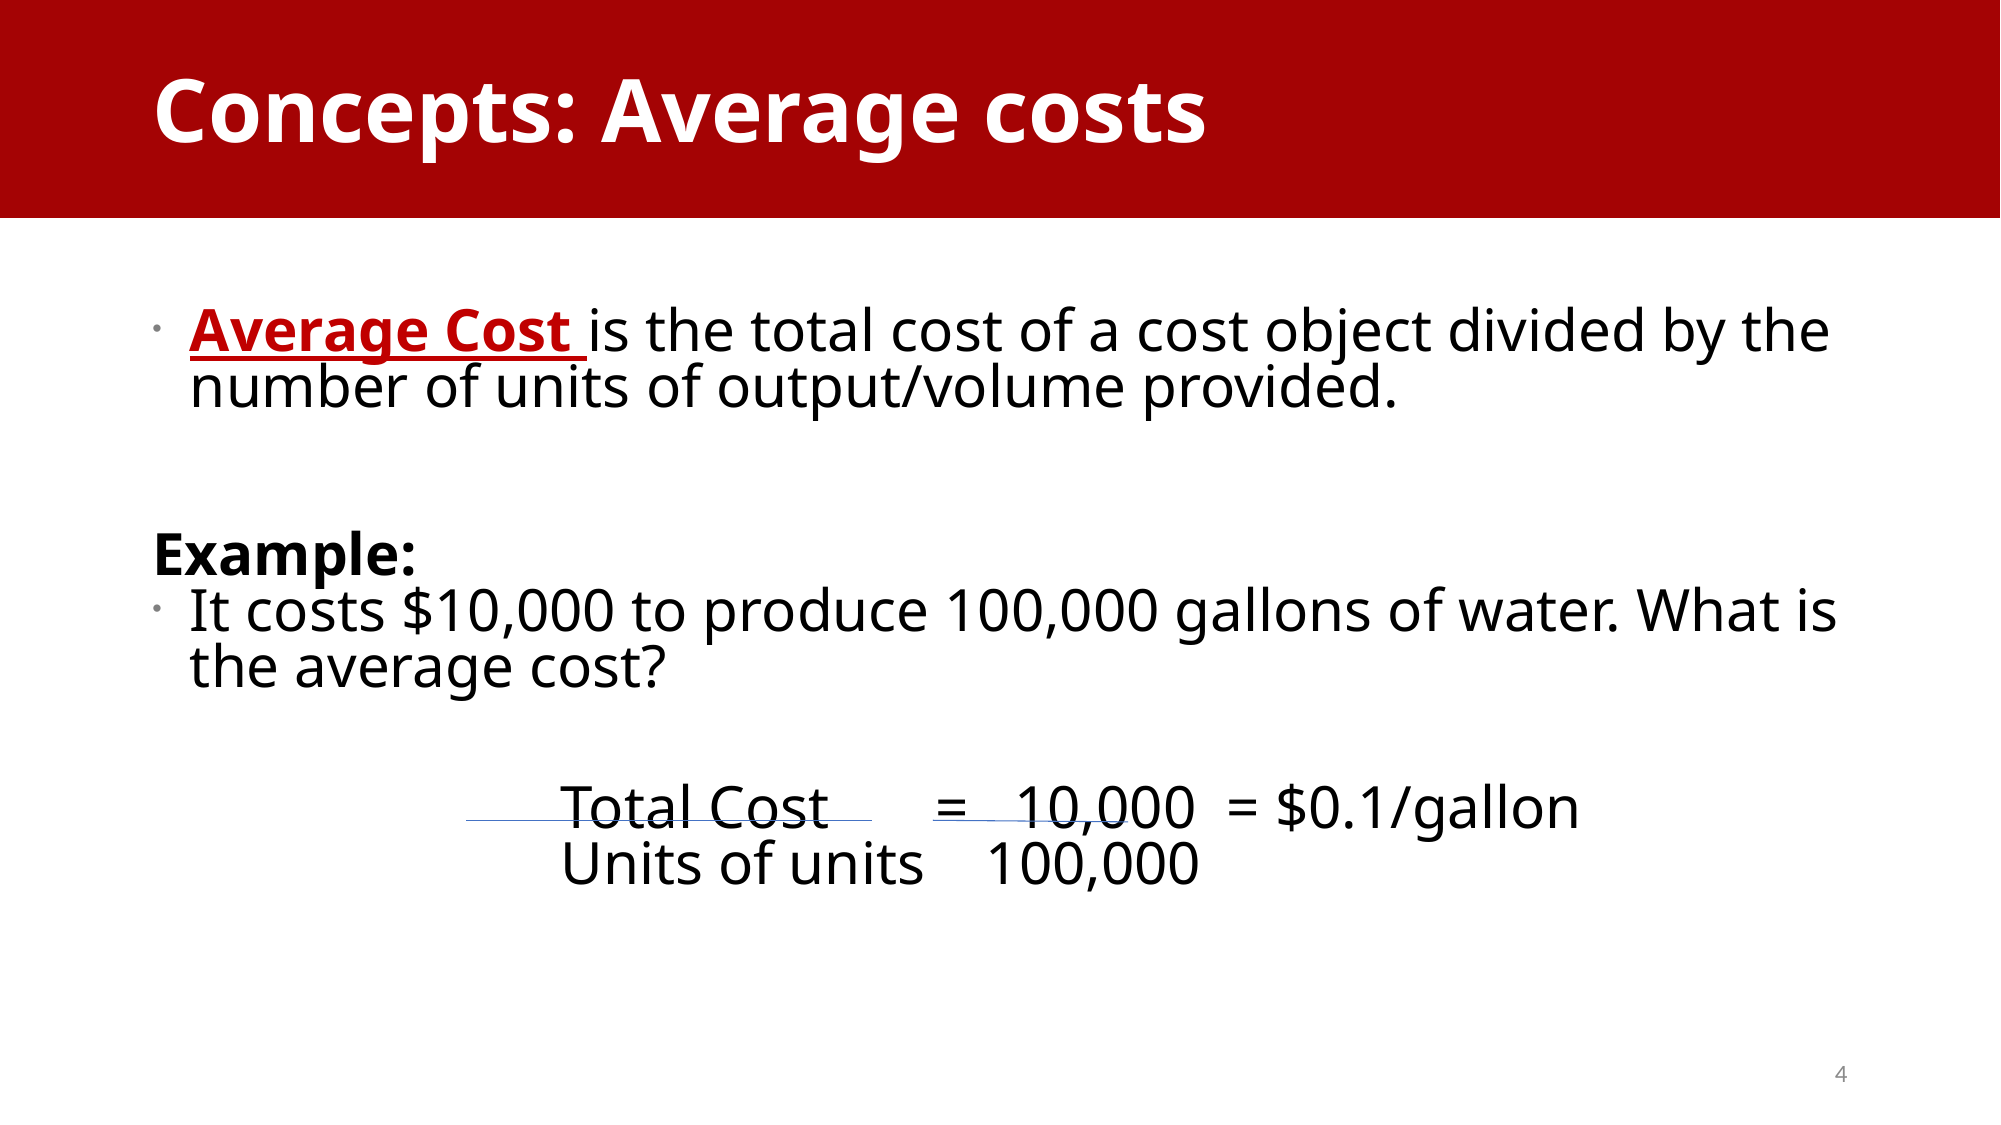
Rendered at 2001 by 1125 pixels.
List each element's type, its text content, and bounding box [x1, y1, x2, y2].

slide_number 4 [1412, 1042, 1863, 1103]
text_box Total Cost = 10,000 = $0.1/gallon Units of units 100,000 [508, 731, 1693, 903]
title Concepts: Average costs [137, 5, 1863, 223]
text_box [0, 0, 2000, 218]
list Average Cost is the total cost of a cost object divided by the number of units of output/volume provided. Example: It costs $10,000 to produce 100,000 gallons of water. What is the average cost? [137, 299, 1863, 1014]
